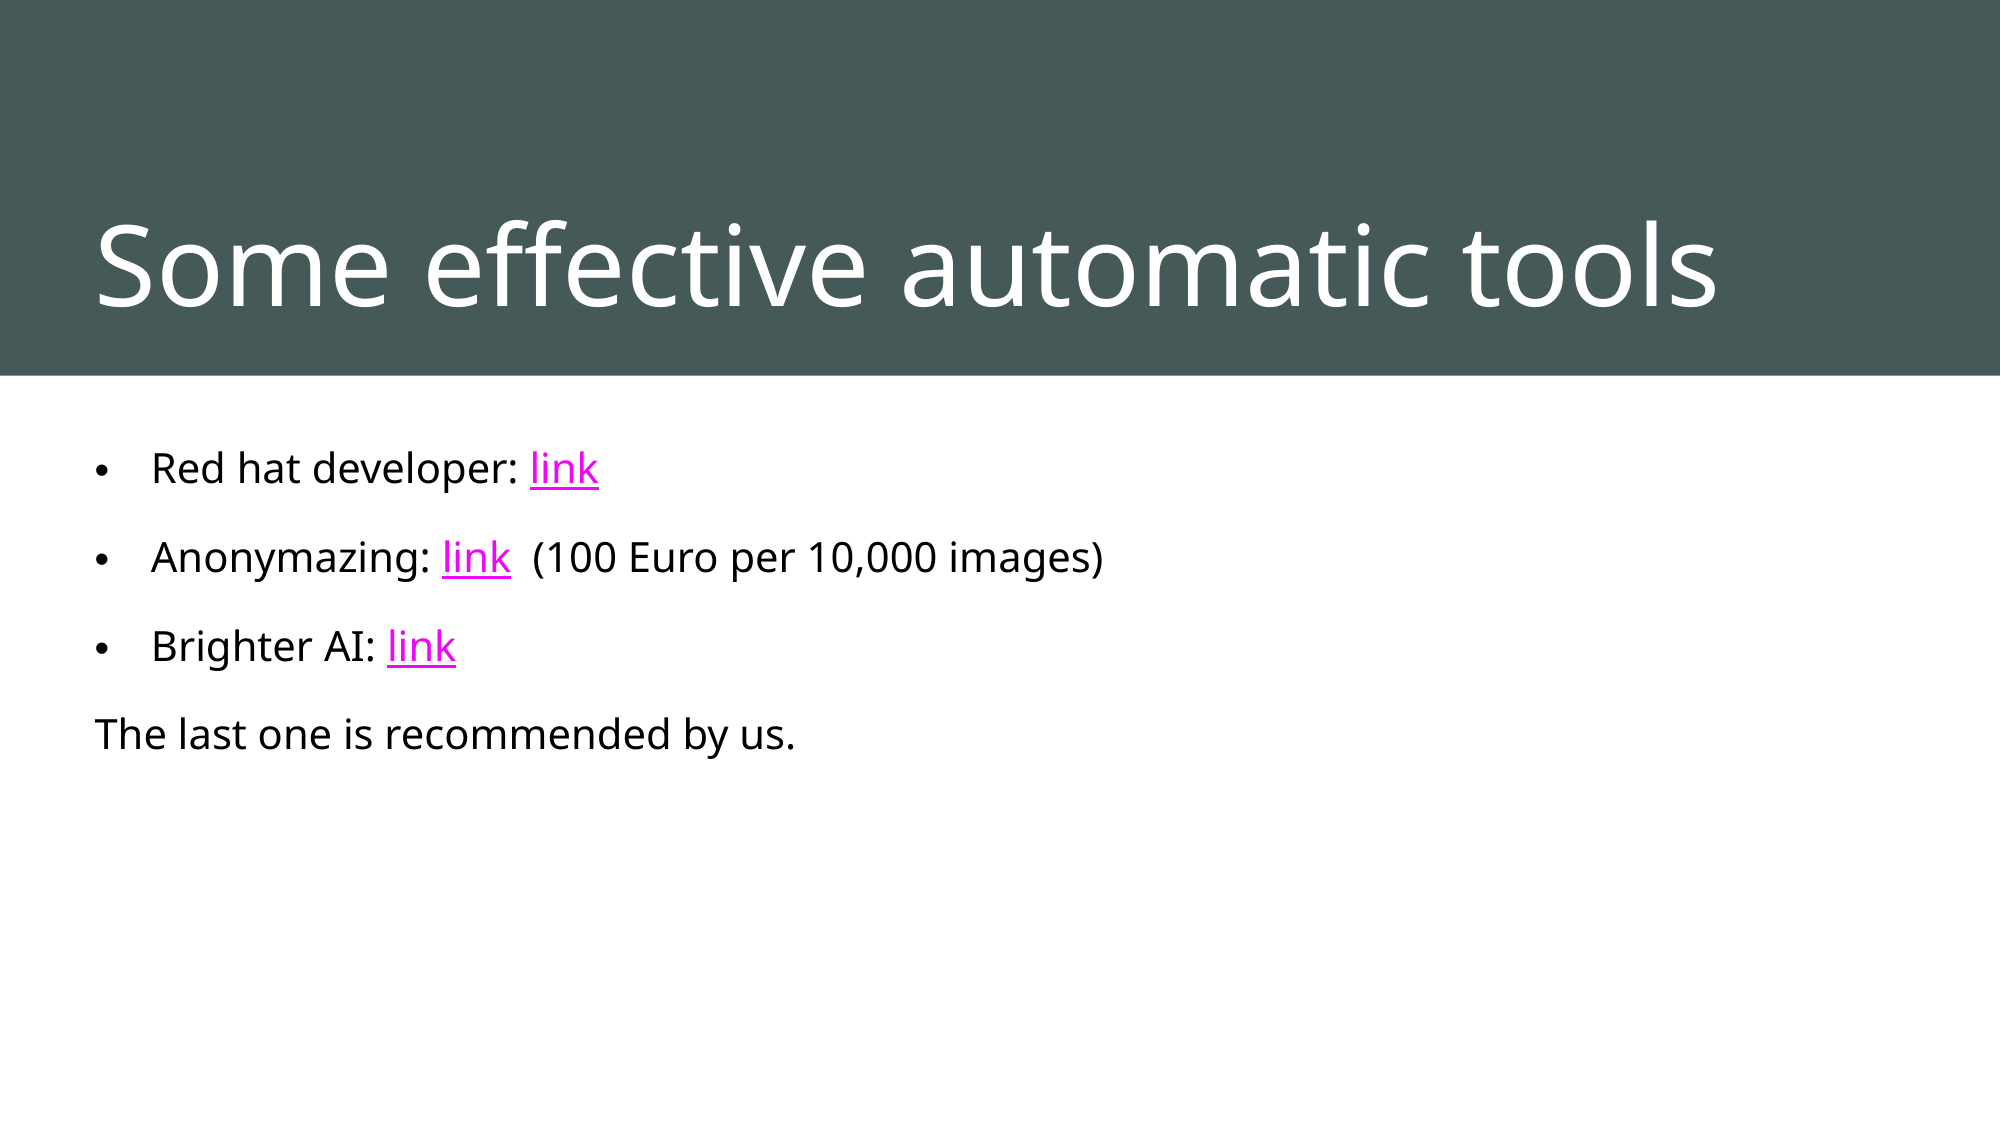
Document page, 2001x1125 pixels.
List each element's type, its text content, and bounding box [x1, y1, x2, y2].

list Red hat developer: link Anonymazing: link (100 Euro per 10,000 images) Brighter AI: link The last one is recommended by us. [79, 422, 1863, 1014]
title Some effective automatic tools [79, 59, 1863, 337]
